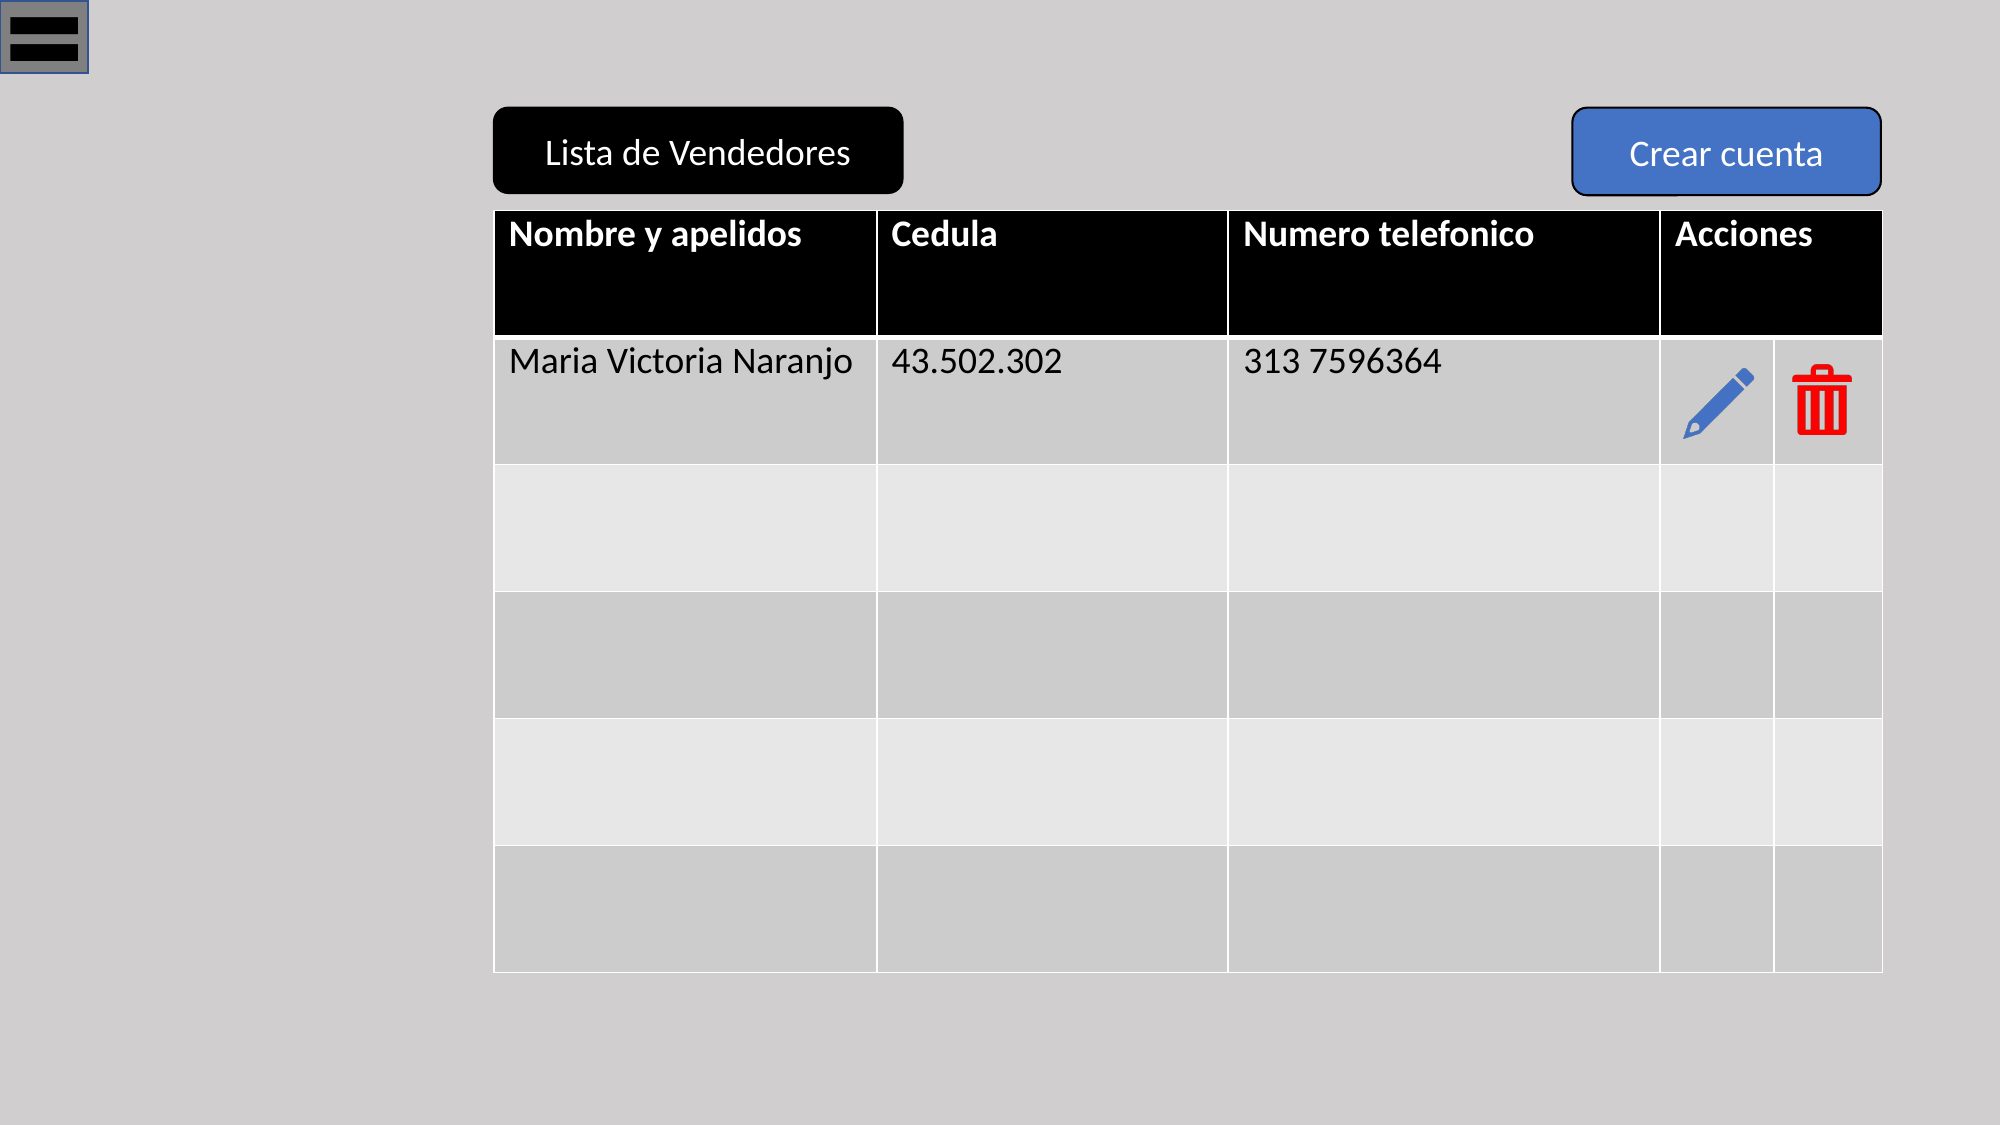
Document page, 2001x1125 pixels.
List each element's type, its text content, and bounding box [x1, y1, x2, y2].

table_cell [1229, 719, 1659, 845]
text_box [78, 0, 89, 74]
picture [1780, 357, 1864, 442]
table_cell [495, 846, 876, 972]
table_cell [1229, 846, 1659, 972]
table_cell [1661, 719, 1773, 845]
text_box Crear cuenta [1571, 106, 1882, 197]
table_cell 43.502.302 [878, 340, 1227, 464]
table_cell 313 7596364 [1229, 340, 1659, 464]
table_cell [1775, 719, 1882, 845]
picture [1676, 361, 1761, 446]
table_cell [1775, 465, 1882, 591]
table_header Cedula [878, 211, 1227, 335]
table_cell [1661, 465, 1773, 591]
table_cell [1661, 592, 1773, 718]
table_cell [495, 465, 876, 591]
table_cell [1775, 846, 1882, 972]
picture [1, 0, 88, 84]
table_cell [1661, 846, 1773, 972]
text_box Lista de Vendedores [492, 106, 904, 195]
table_cell [878, 846, 1227, 972]
text_box [0, 0, 10, 5]
table_cell Maria Victoria Naranjo [495, 340, 876, 464]
table_cell [878, 592, 1227, 718]
table_cell [1229, 465, 1659, 591]
table_header Acciones [1661, 211, 1882, 335]
table_cell [495, 719, 876, 845]
table_cell [495, 592, 876, 718]
table_cell [1775, 592, 1882, 718]
table_cell [1229, 592, 1659, 718]
table_header Numero telefonico [1229, 211, 1659, 335]
table_header Nombre y apelidos [495, 211, 876, 335]
table_cell [878, 719, 1227, 845]
table_cell [878, 465, 1227, 591]
table_cell [1661, 340, 1773, 464]
table_cell [1775, 340, 1882, 464]
